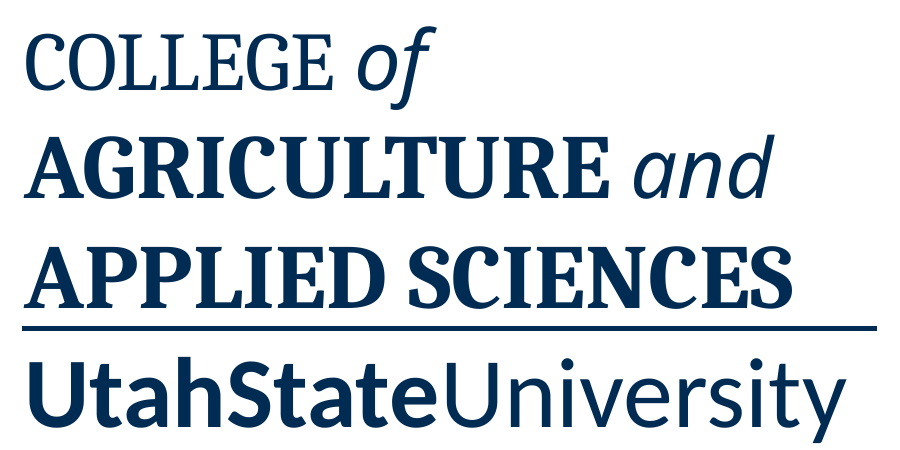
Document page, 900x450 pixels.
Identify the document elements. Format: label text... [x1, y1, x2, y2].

text_box COLLEGE of AGRICULTURE and APPLIED SCIENCES UtahStateUniversity [9, 0, 890, 450]
